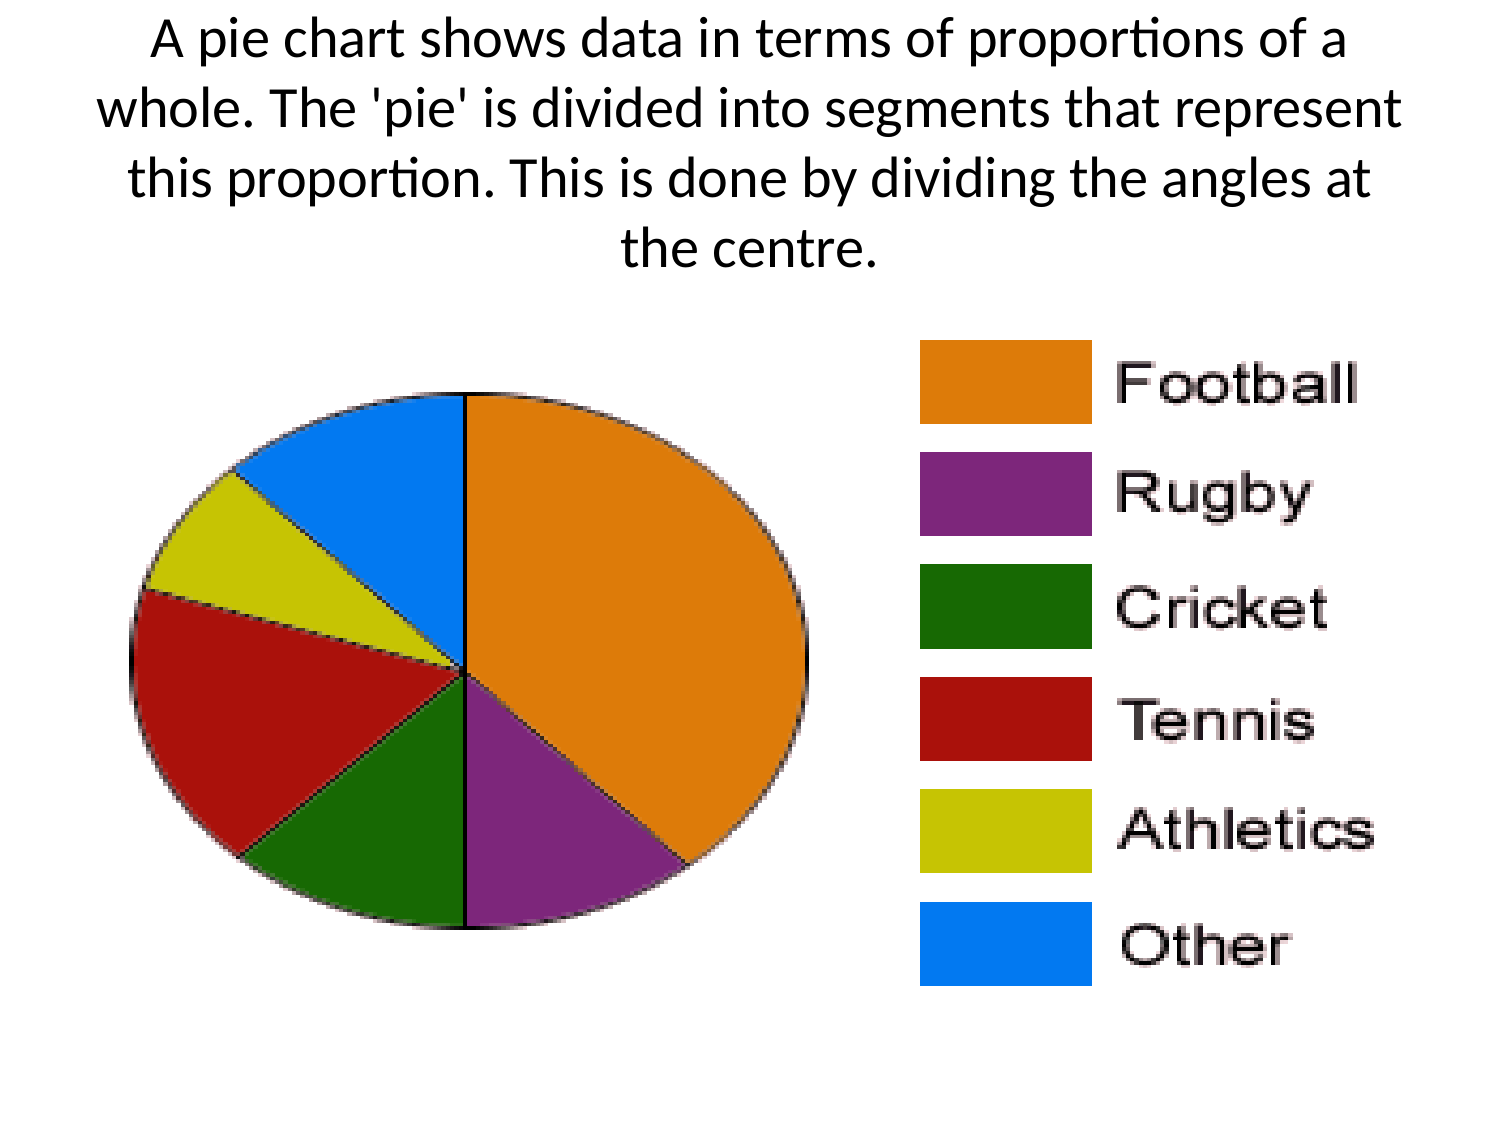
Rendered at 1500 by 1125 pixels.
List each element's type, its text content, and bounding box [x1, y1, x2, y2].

title A pie chart shows data in terms of proportions of a whole. The 'pie' is divided into segments that represent this proportion. This is done by dividing the angles at the centre. [75, 45, 1425, 233]
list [87, 312, 1401, 1026]
